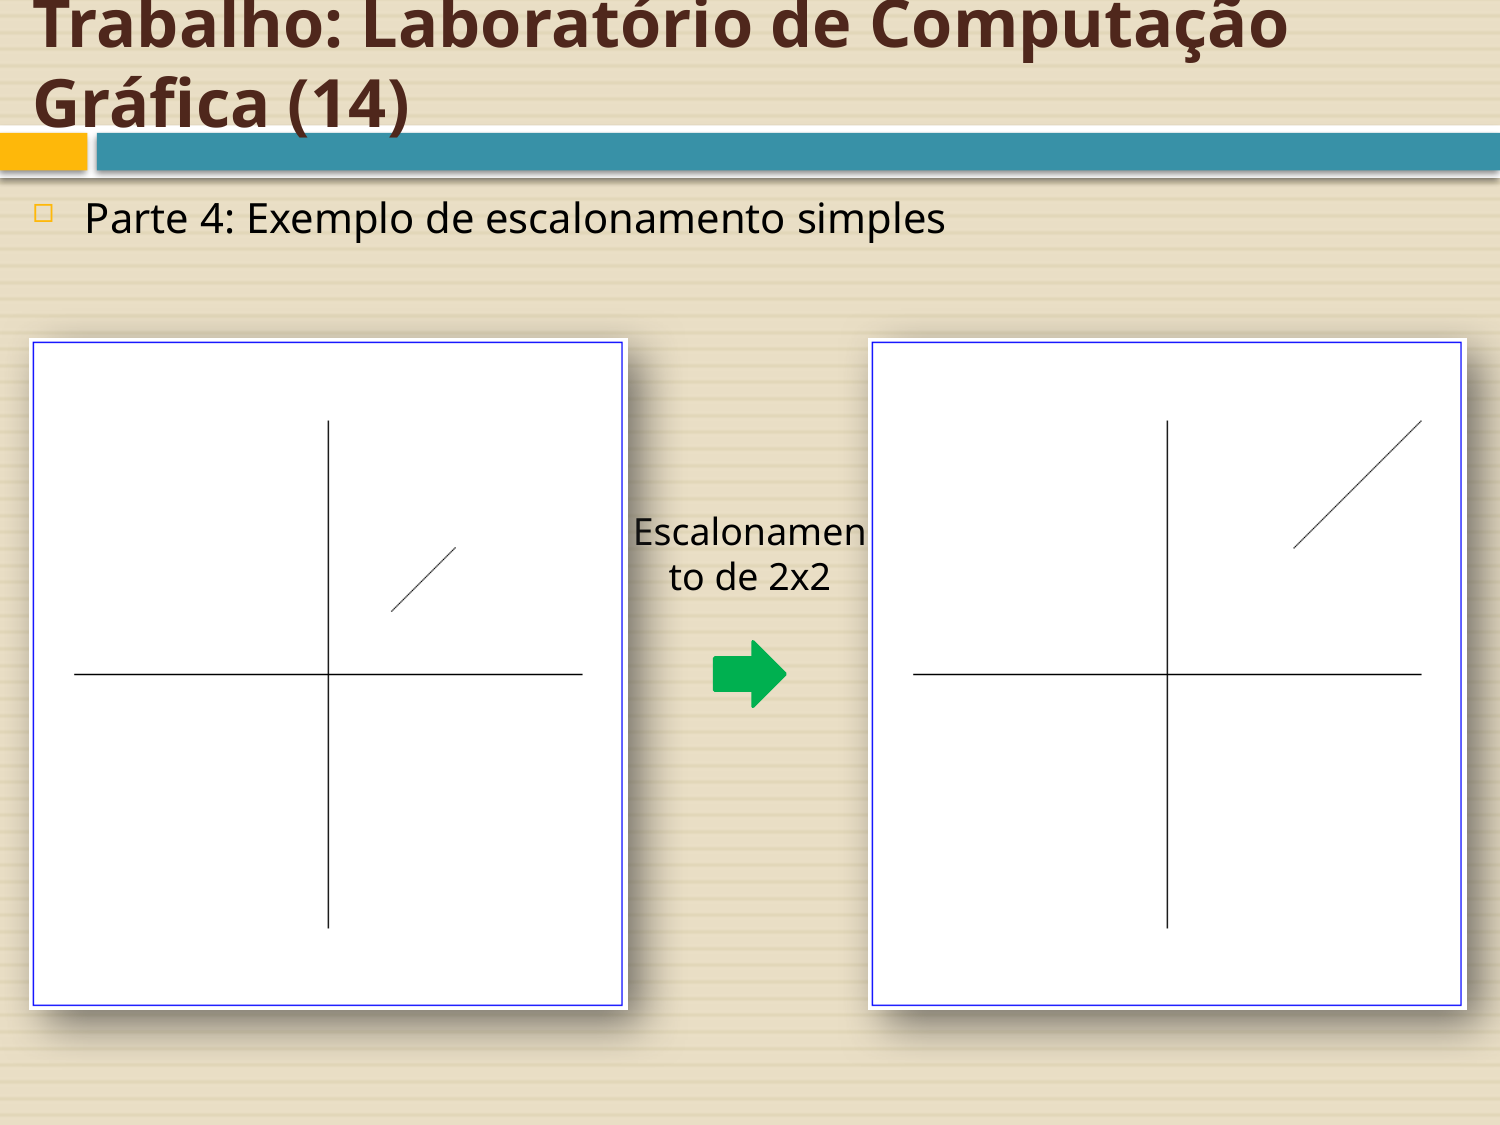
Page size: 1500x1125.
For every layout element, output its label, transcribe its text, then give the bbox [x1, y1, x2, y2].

picture [29, 337, 628, 1011]
list Parte 4: Exemplo de escalonamento simples [17, 184, 1483, 500]
title Trabalho: Laboratório de Computação Gráfica (14) [17, 7, 1483, 114]
picture [867, 337, 1467, 1011]
text_box [712, 640, 787, 708]
list Parte 4: Exemplo de escalonamento simples [17, 605, 1483, 1118]
text_box Escalonamento de 2x2 [675, 500, 851, 605]
